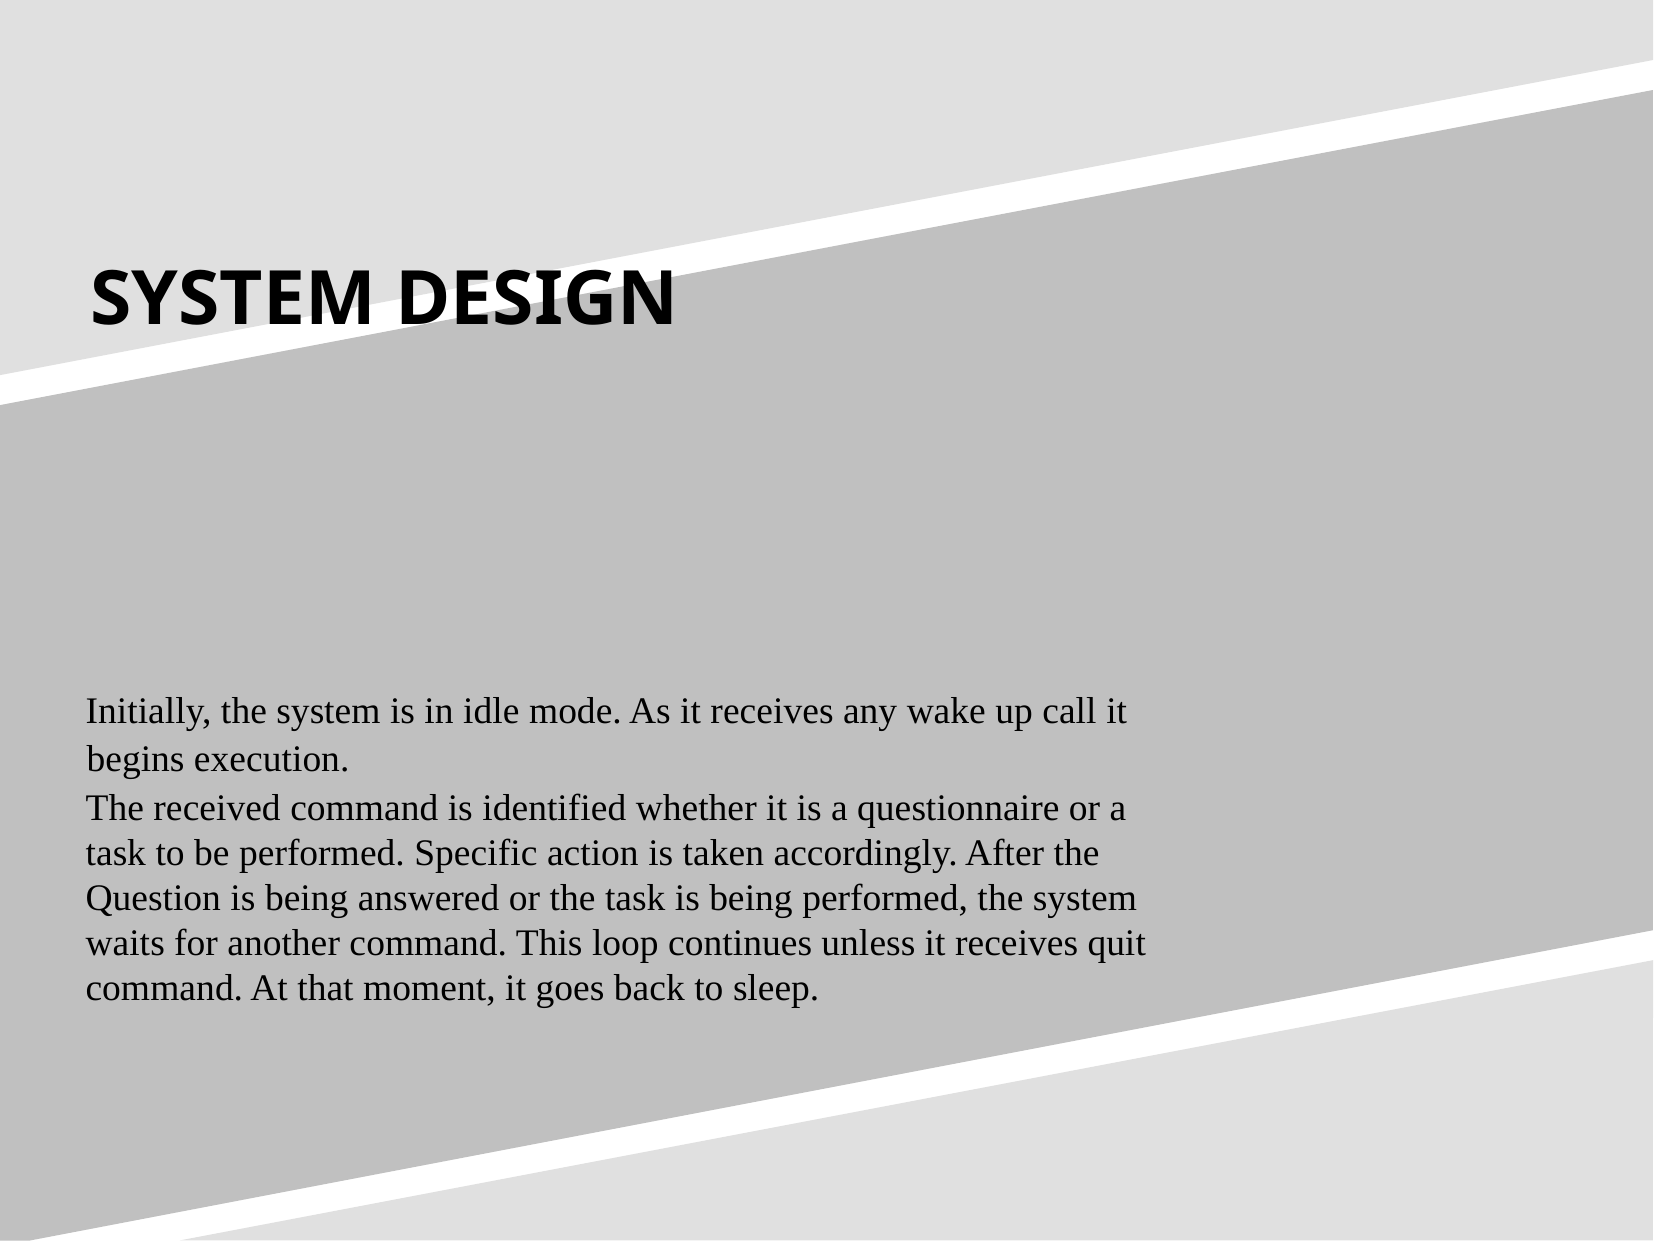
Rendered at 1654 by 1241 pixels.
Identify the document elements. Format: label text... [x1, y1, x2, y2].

text_box SYSTEM DESIGN [75, 224, 1654, 467]
text_box Initially, the system is in idle mode. As it receives any wake up call it begins execution. The received command is identified whether it is a questionnaire or a task to be performed. Specific action is taken accordingly. After the Question is being answered or the task is being performed, the system waits for another command. This loop continues unless it receives quit command. At that moment, it goes back to sleep. [70, 675, 1183, 1016]
